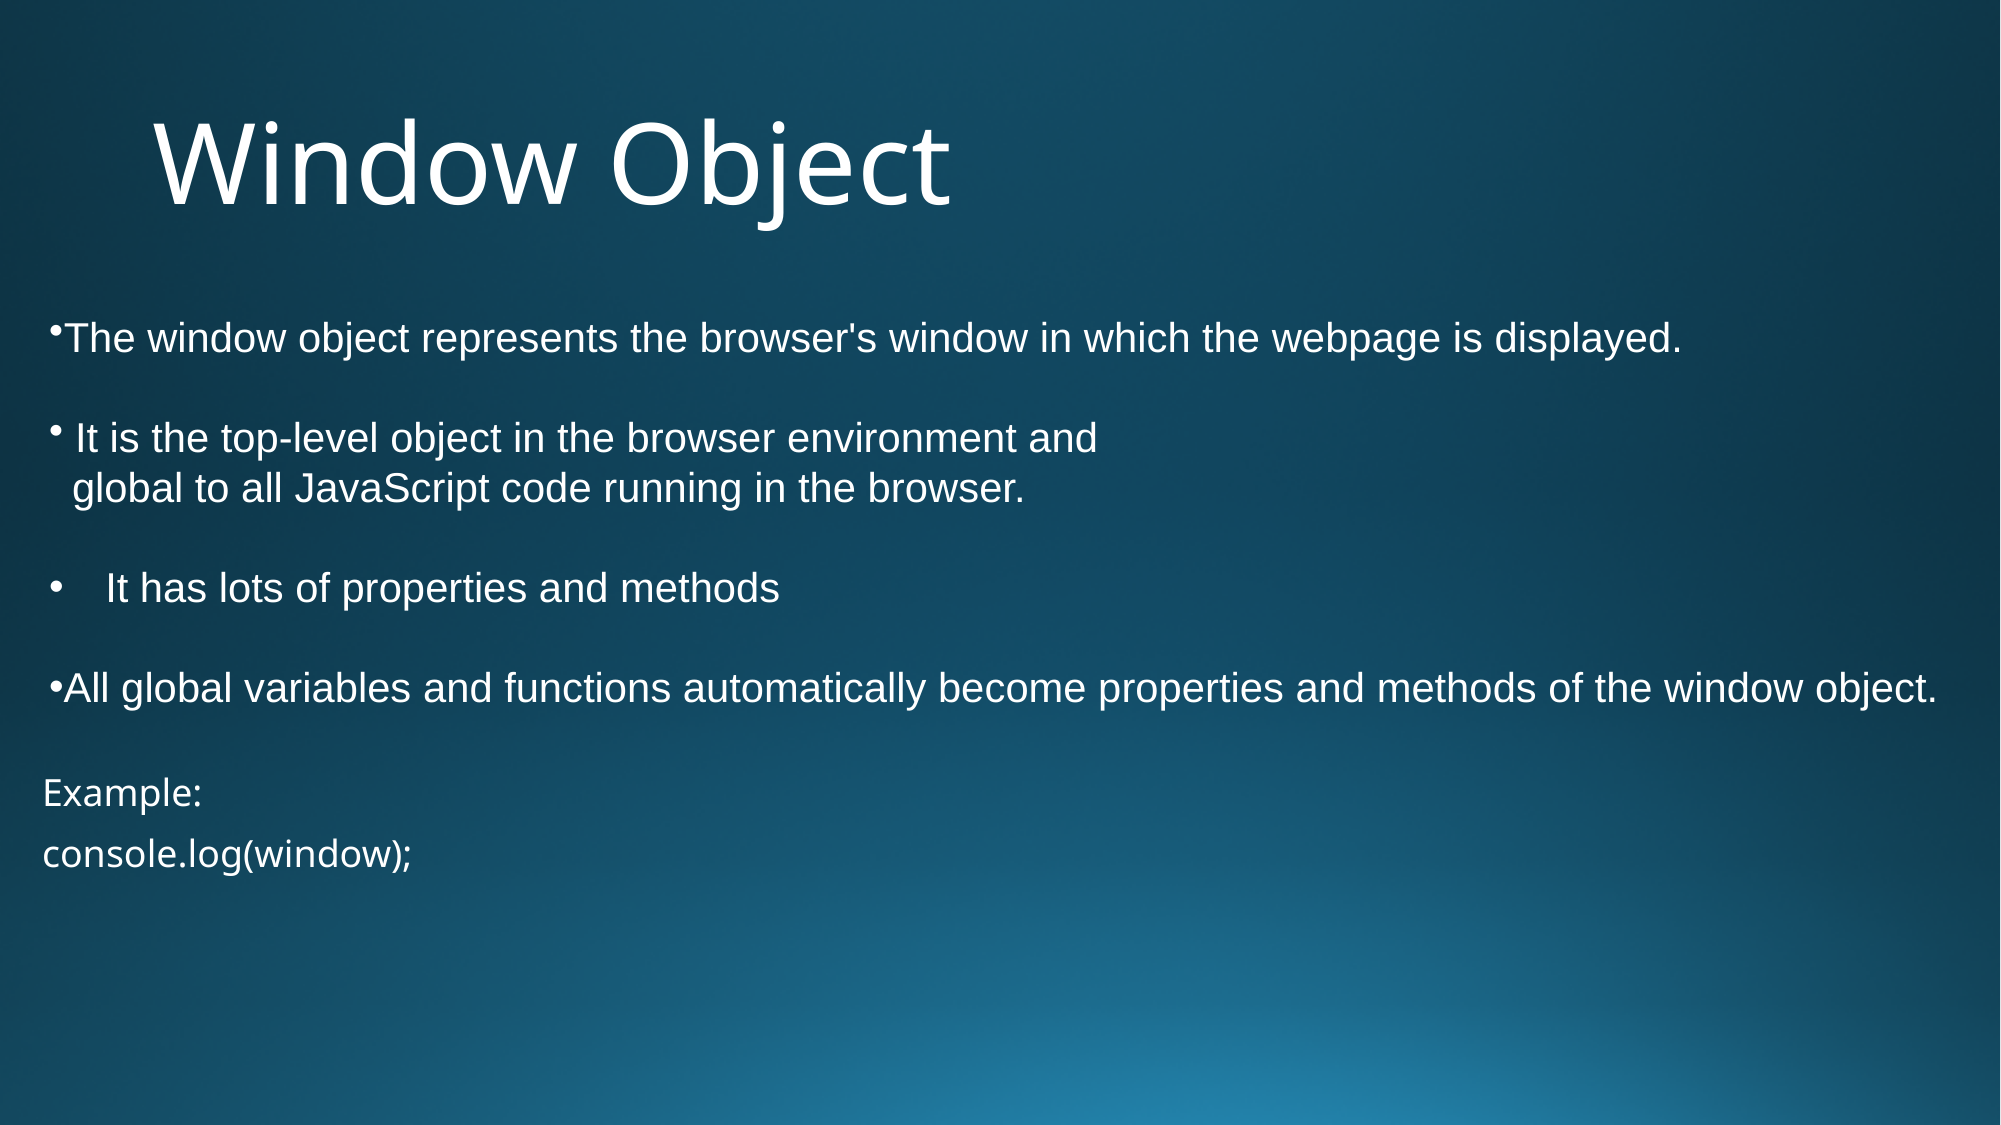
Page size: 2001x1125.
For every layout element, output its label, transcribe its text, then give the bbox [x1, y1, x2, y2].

picture [0, 0, 2001, 1125]
text_box Example: [27, 761, 1028, 822]
text_box console.log(window); [27, 822, 1839, 883]
text_box The window object represents the browser's window in which the webpage is displayed. It is the top-level object in the browser environment and global to all JavaScript code running in the browser. It has lots of properties and methods All global variables and functions automatically become properties and methods of the window object. [34, 253, 1966, 719]
title Window Object [137, 59, 1863, 253]
